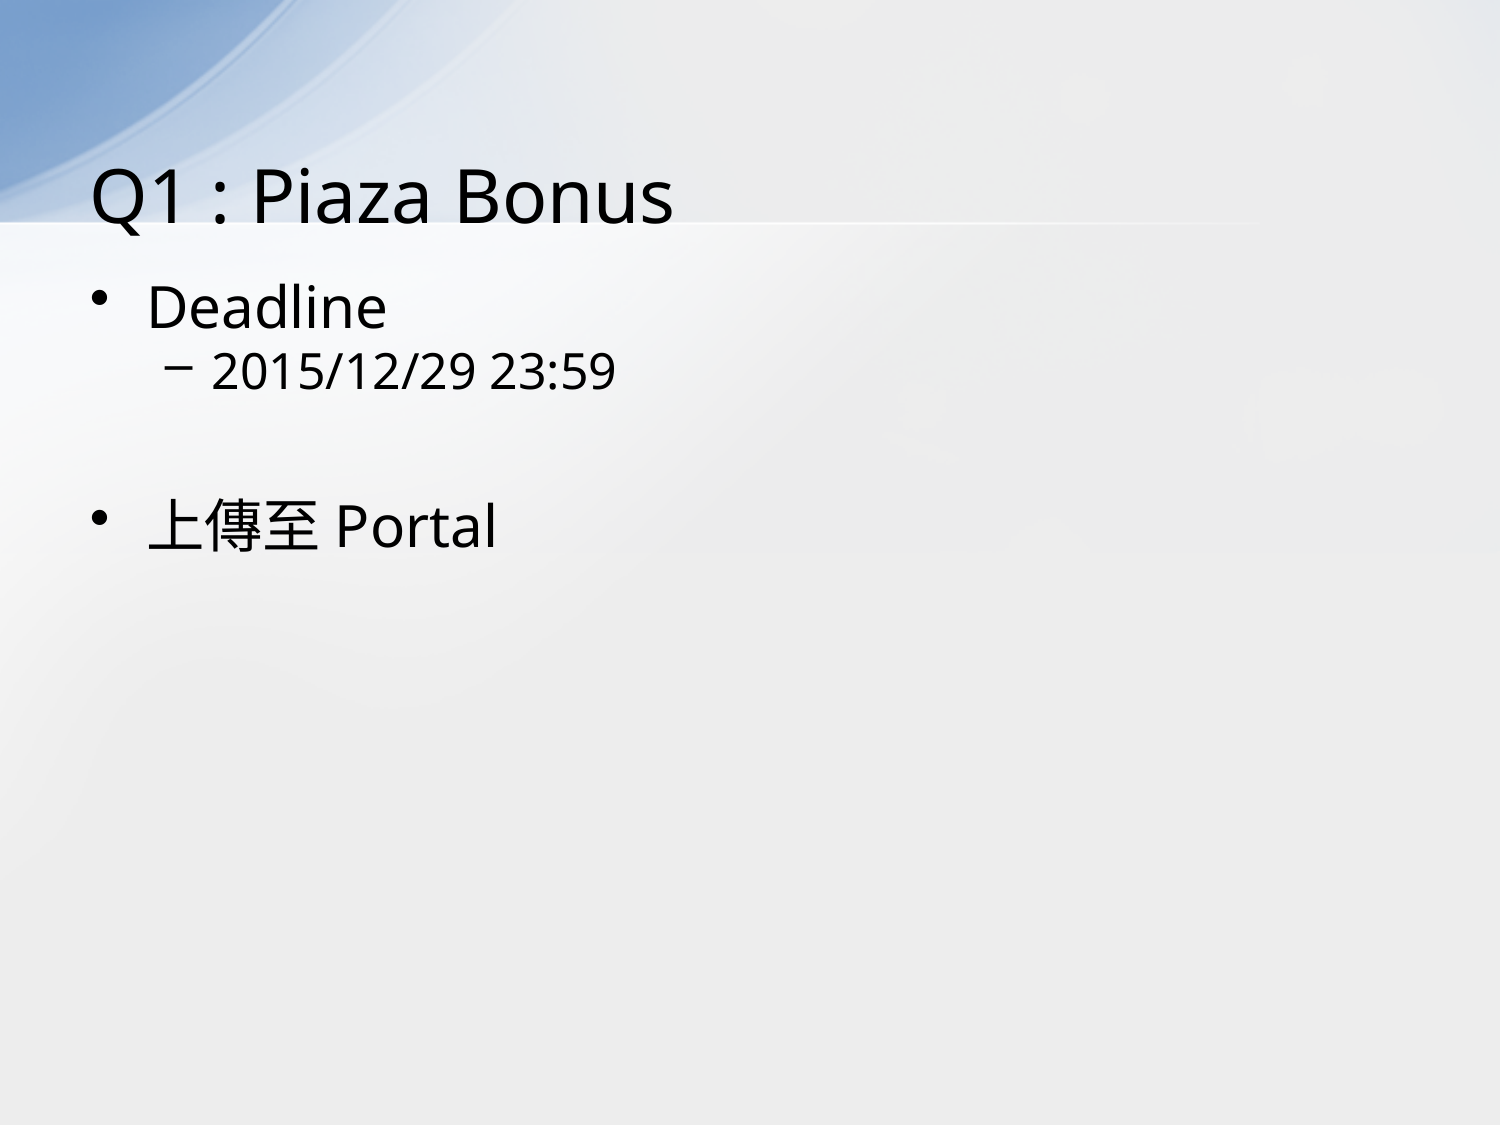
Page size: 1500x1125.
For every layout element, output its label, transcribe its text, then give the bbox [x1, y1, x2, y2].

list Deadline 2015/12/29 23:59 上傳至Portal [75, 262, 1425, 1005]
title Q1 : Piaza Bonus [75, 58, 1425, 247]
picture [0, 0, 1500, 1125]
